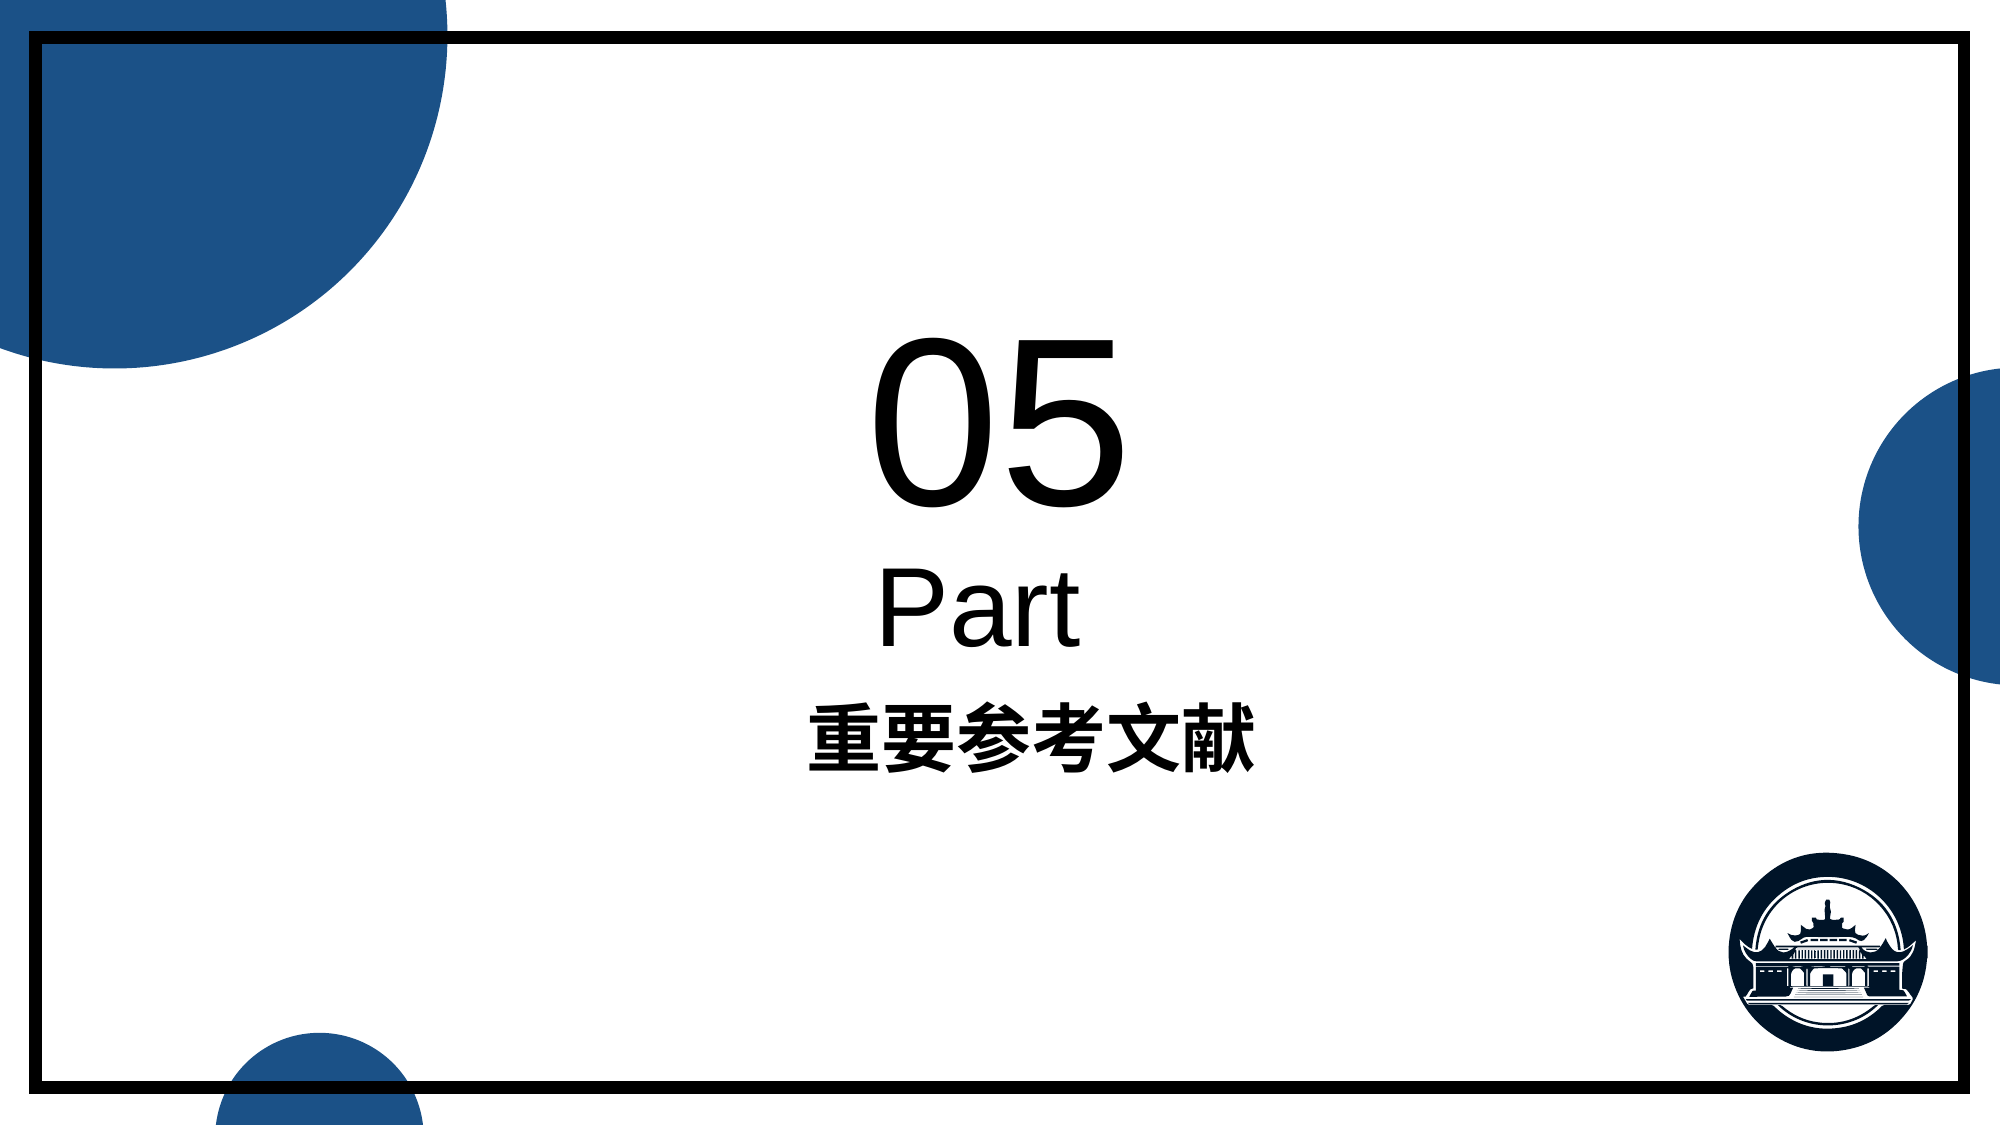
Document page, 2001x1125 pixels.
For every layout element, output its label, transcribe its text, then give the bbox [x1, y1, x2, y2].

text_box Part [859, 526, 1137, 677]
text_box 重要参考文献 [791, 684, 1386, 789]
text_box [1714, 837, 1942, 1065]
text_box 05 [831, 258, 1169, 561]
text_box [35, 36, 1965, 1089]
text_box [214, 1089, 425, 1125]
text_box [1965, 367, 2000, 686]
text_box [0, 0, 448, 359]
